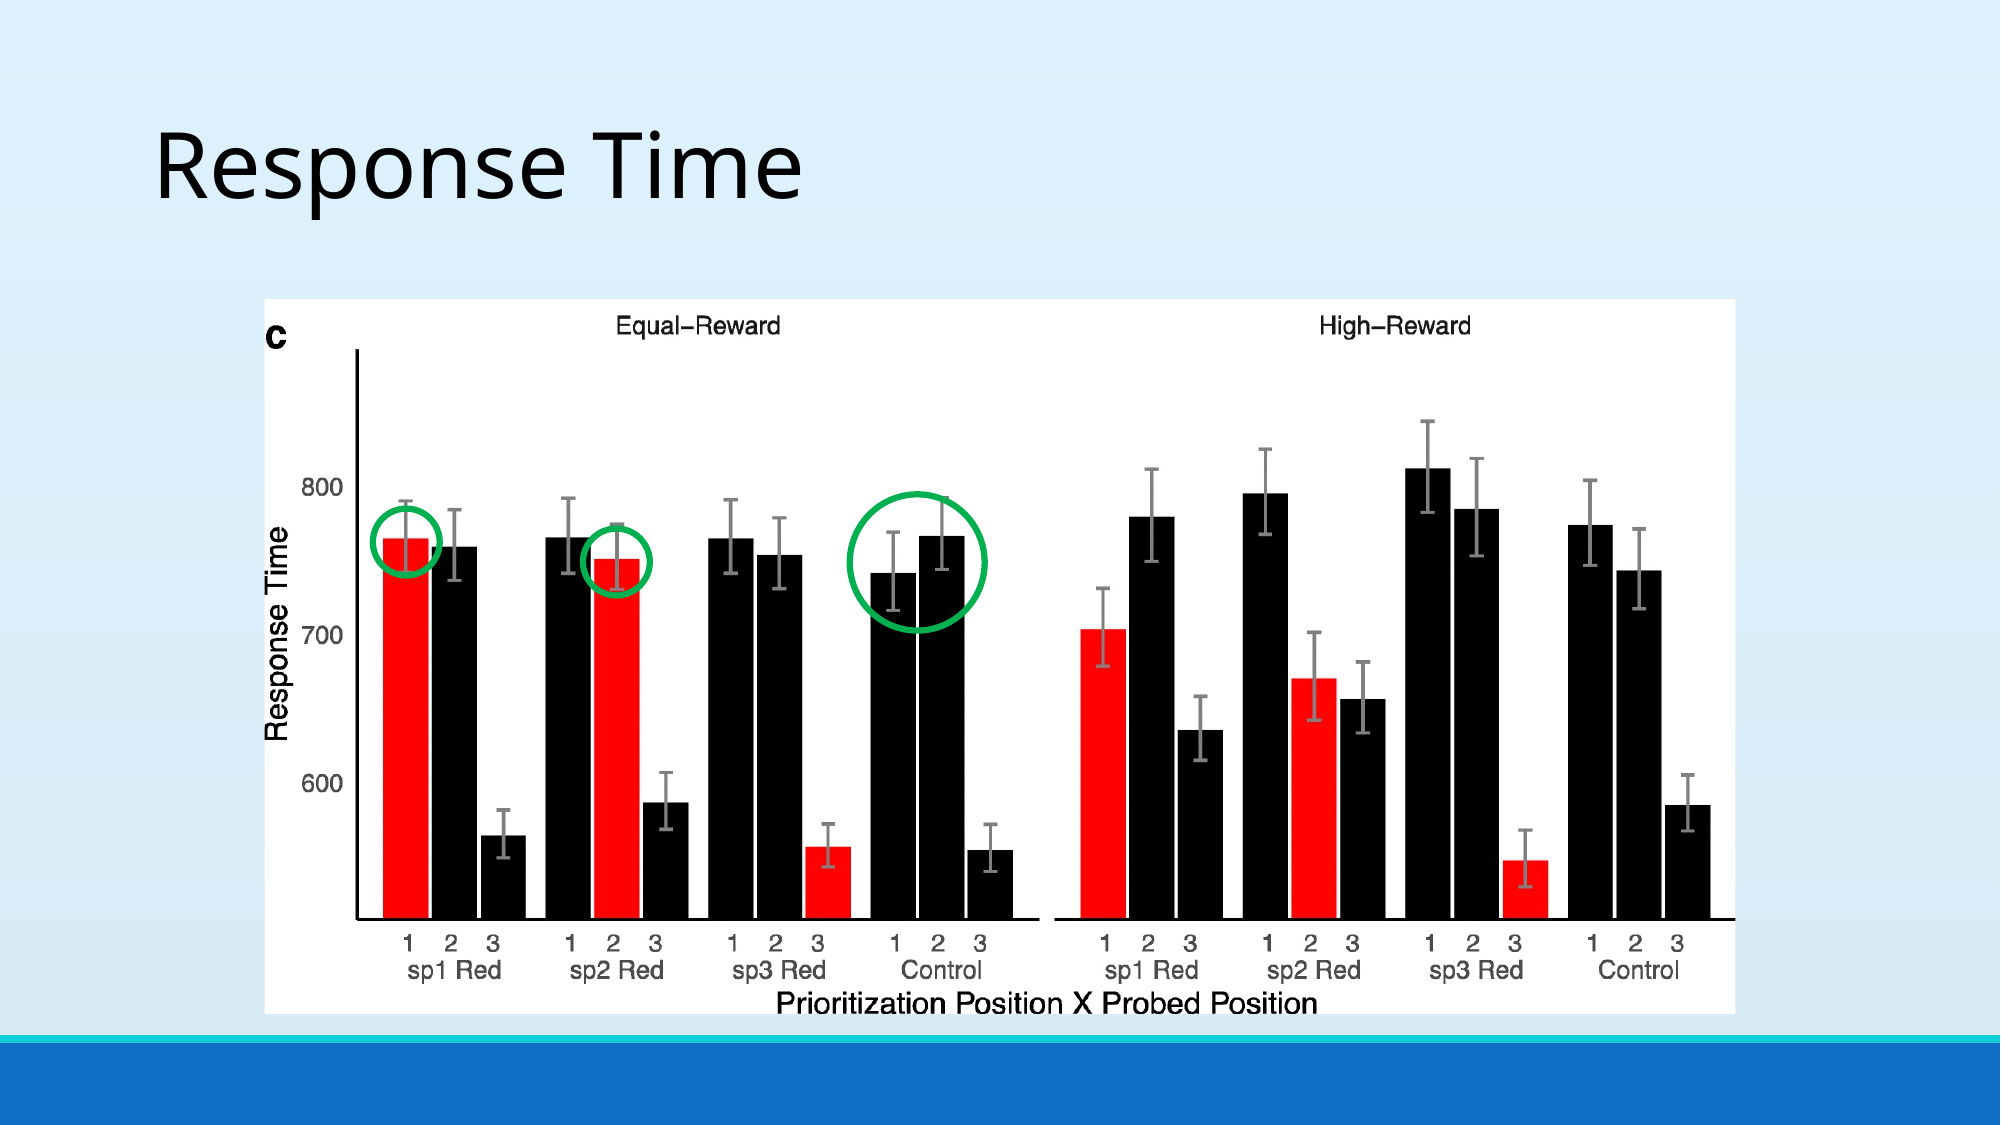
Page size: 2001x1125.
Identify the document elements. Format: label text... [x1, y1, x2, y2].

picture [264, 299, 1736, 1014]
title Response Time [137, 59, 1863, 278]
